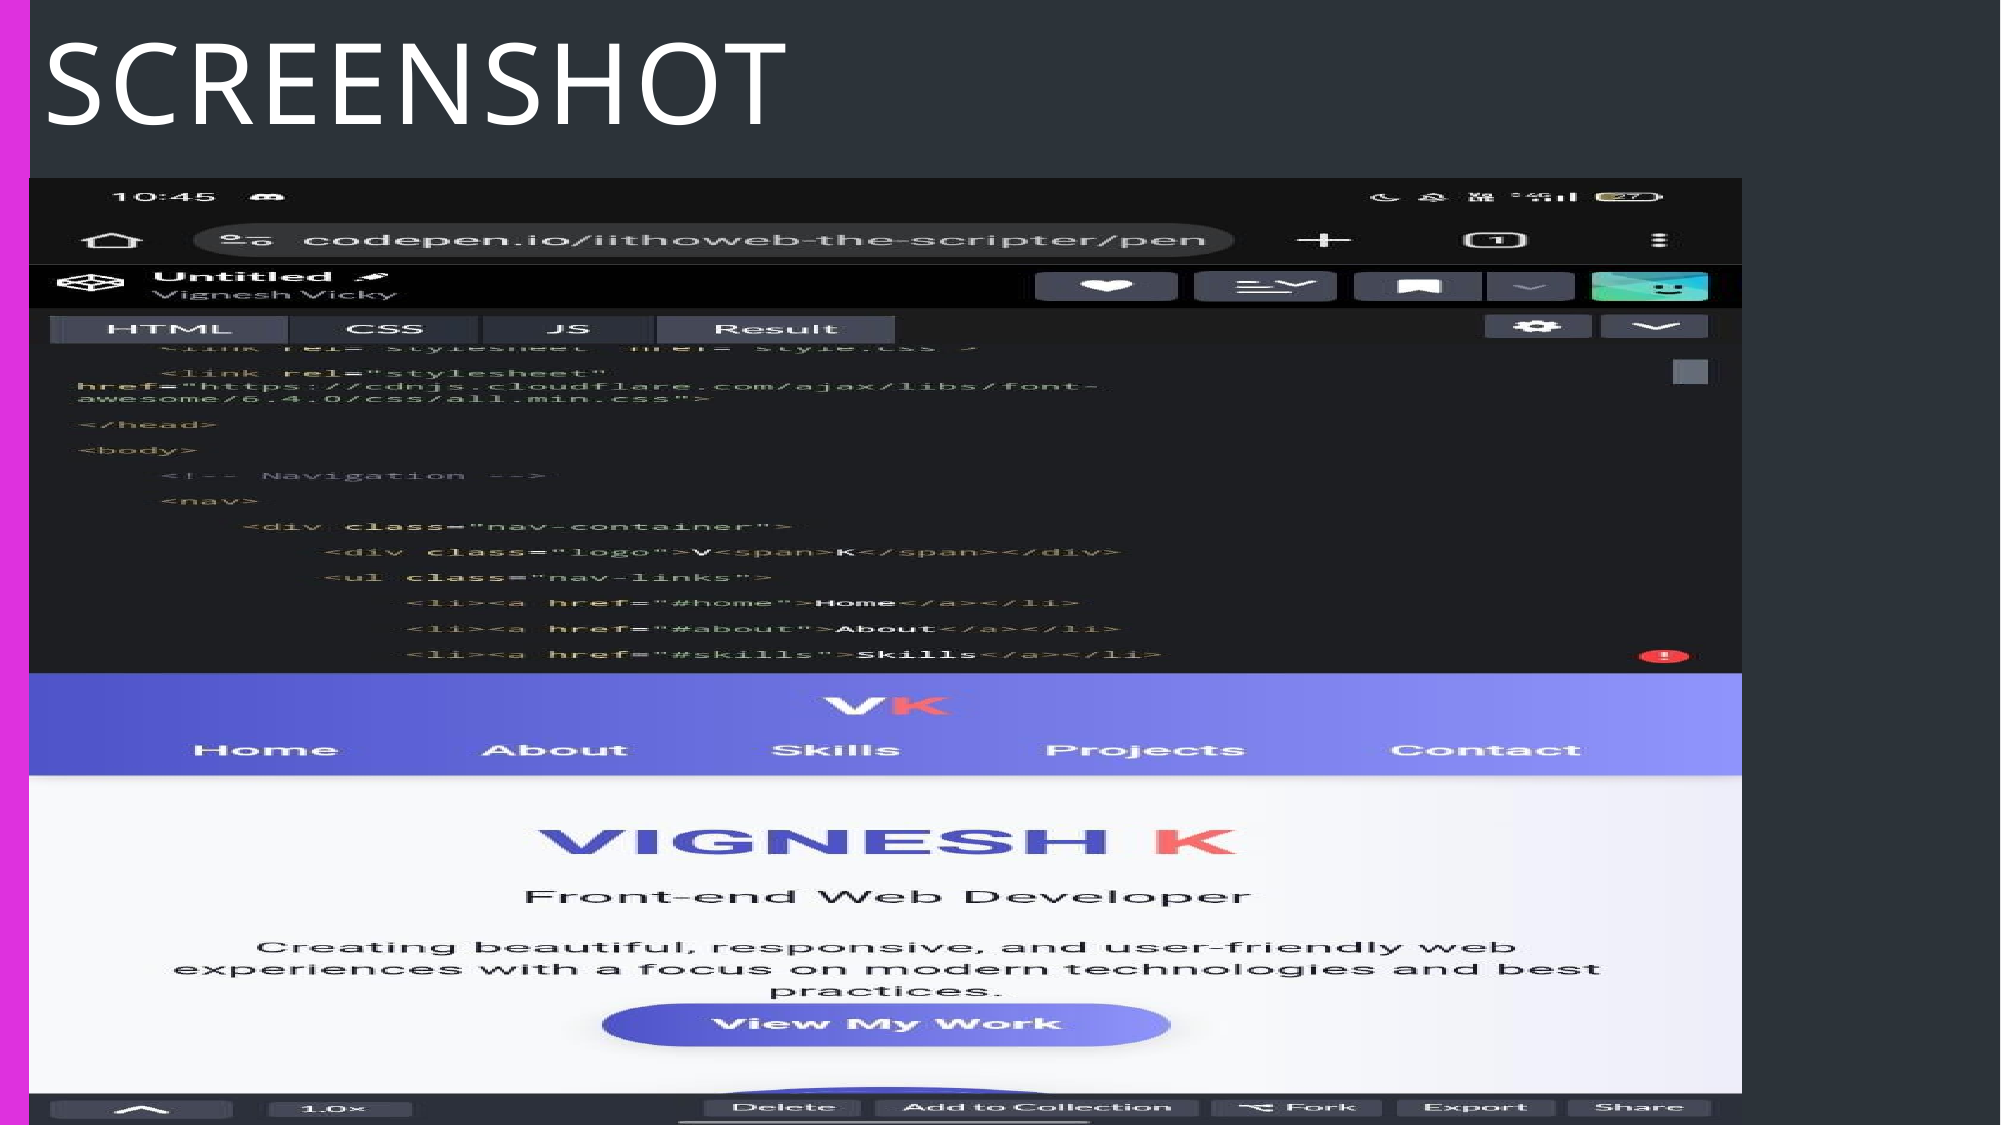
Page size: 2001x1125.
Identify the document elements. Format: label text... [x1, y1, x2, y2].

picture [28, 0, 1742, 1125]
title SCREENSHOT [41, 9, 1466, 176]
